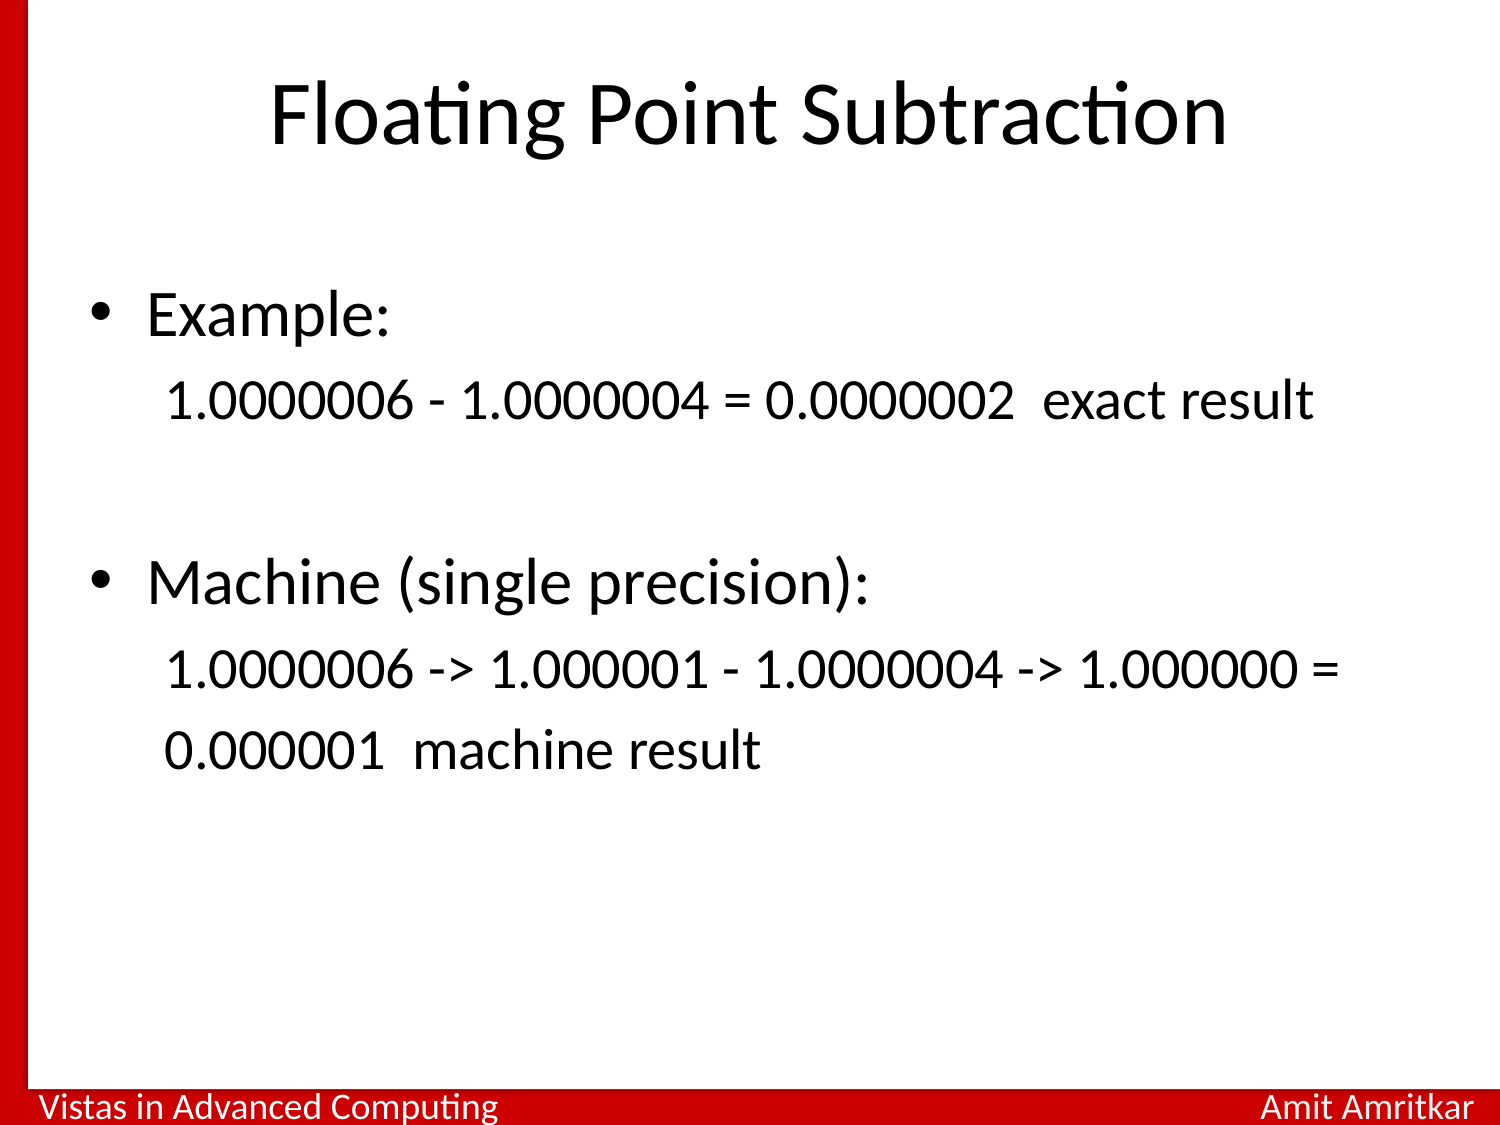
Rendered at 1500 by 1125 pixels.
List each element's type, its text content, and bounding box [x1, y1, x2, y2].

title Floating Point Subtraction [75, 45, 1425, 233]
list Example: 1.0000006 - 1.0000004 = 0.0000002 exact result Machine (single precision): 1.0000006 -> 1.000001 - 1.0000004 -> 1.000000 = 0.000001 machine result [75, 262, 1425, 1005]
